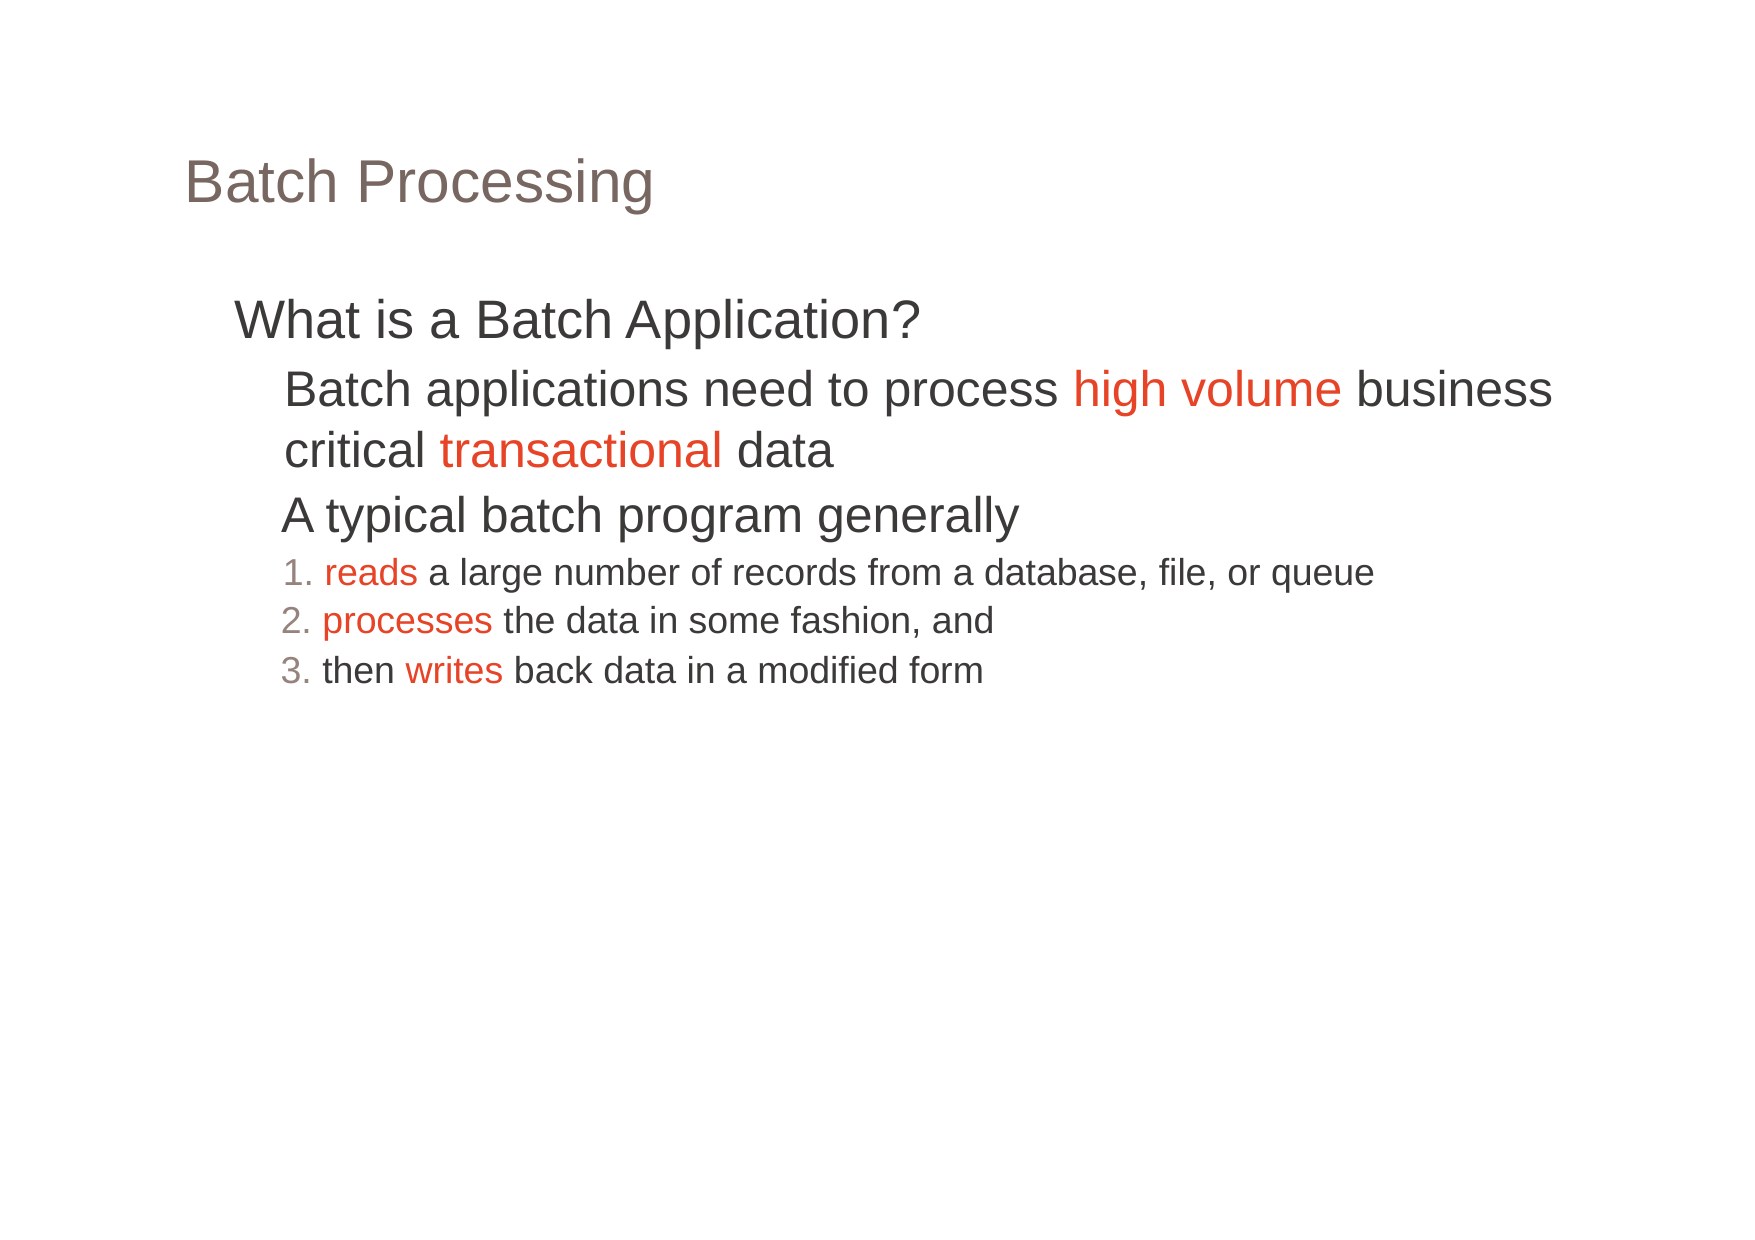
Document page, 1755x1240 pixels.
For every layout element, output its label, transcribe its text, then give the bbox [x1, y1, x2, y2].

text_box 2. processes the data in some fashion, and [280, 597, 995, 685]
text_box A typical batch program generally [280, 485, 1021, 597]
text_box 1. reads a large number of records from a database, file, or queue [282, 549, 1376, 637]
text_box 3. then writes back data in a modified form [280, 647, 985, 735]
text_box Batch Processing [184, 147, 657, 282]
text_box What is a Batch Application? [234, 287, 923, 413]
text_box Batch applications need to process high volume business critical transactional data [284, 356, 1554, 538]
